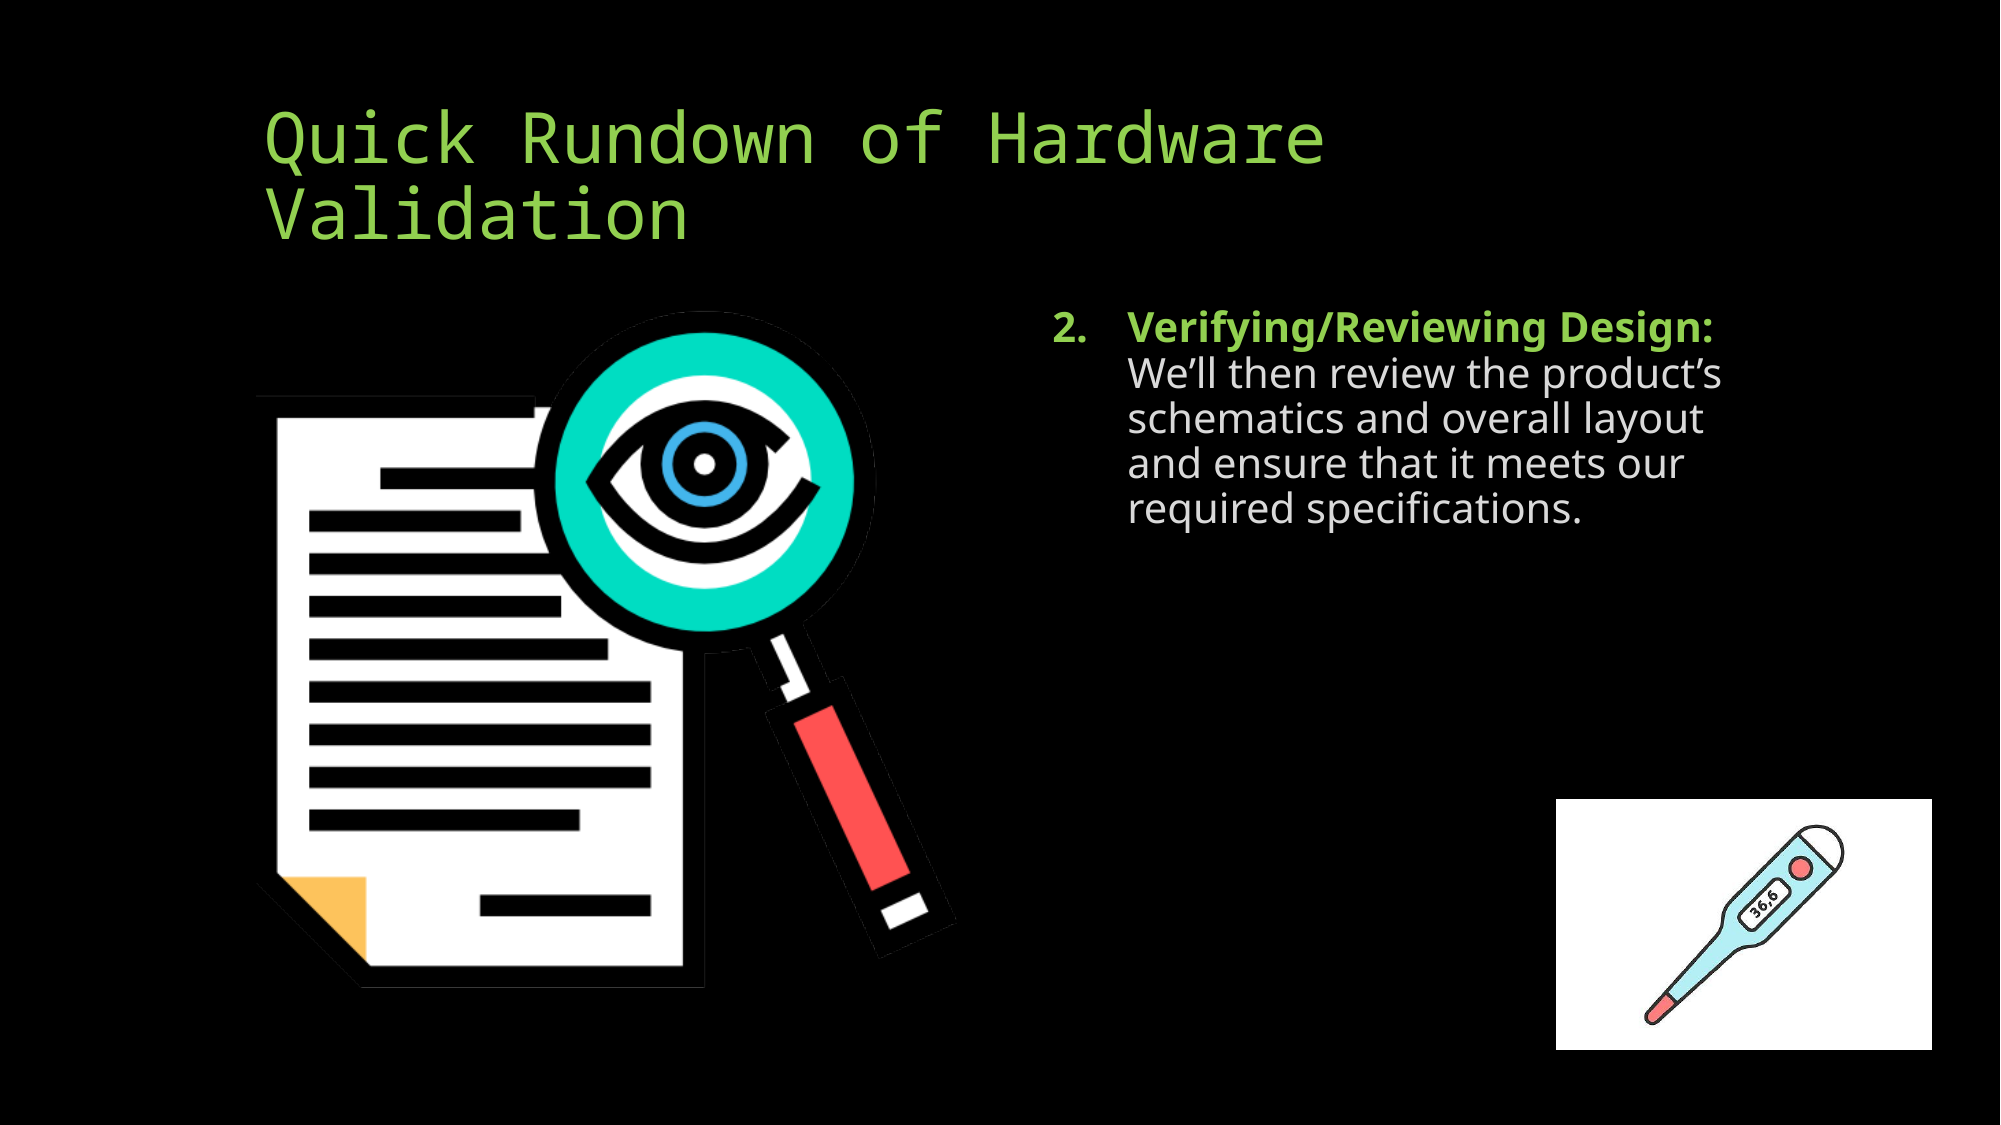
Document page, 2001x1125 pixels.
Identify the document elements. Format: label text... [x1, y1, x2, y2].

list Verifying/Reviewing Design: We’ll then review the product’s schematics and overall layout and ensure that it meets our required specifications. [1037, 299, 1750, 1000]
picture [1555, 799, 1932, 1050]
title Quick Rundown of Hardware Validation [249, 75, 1750, 263]
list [255, 299, 957, 1000]
